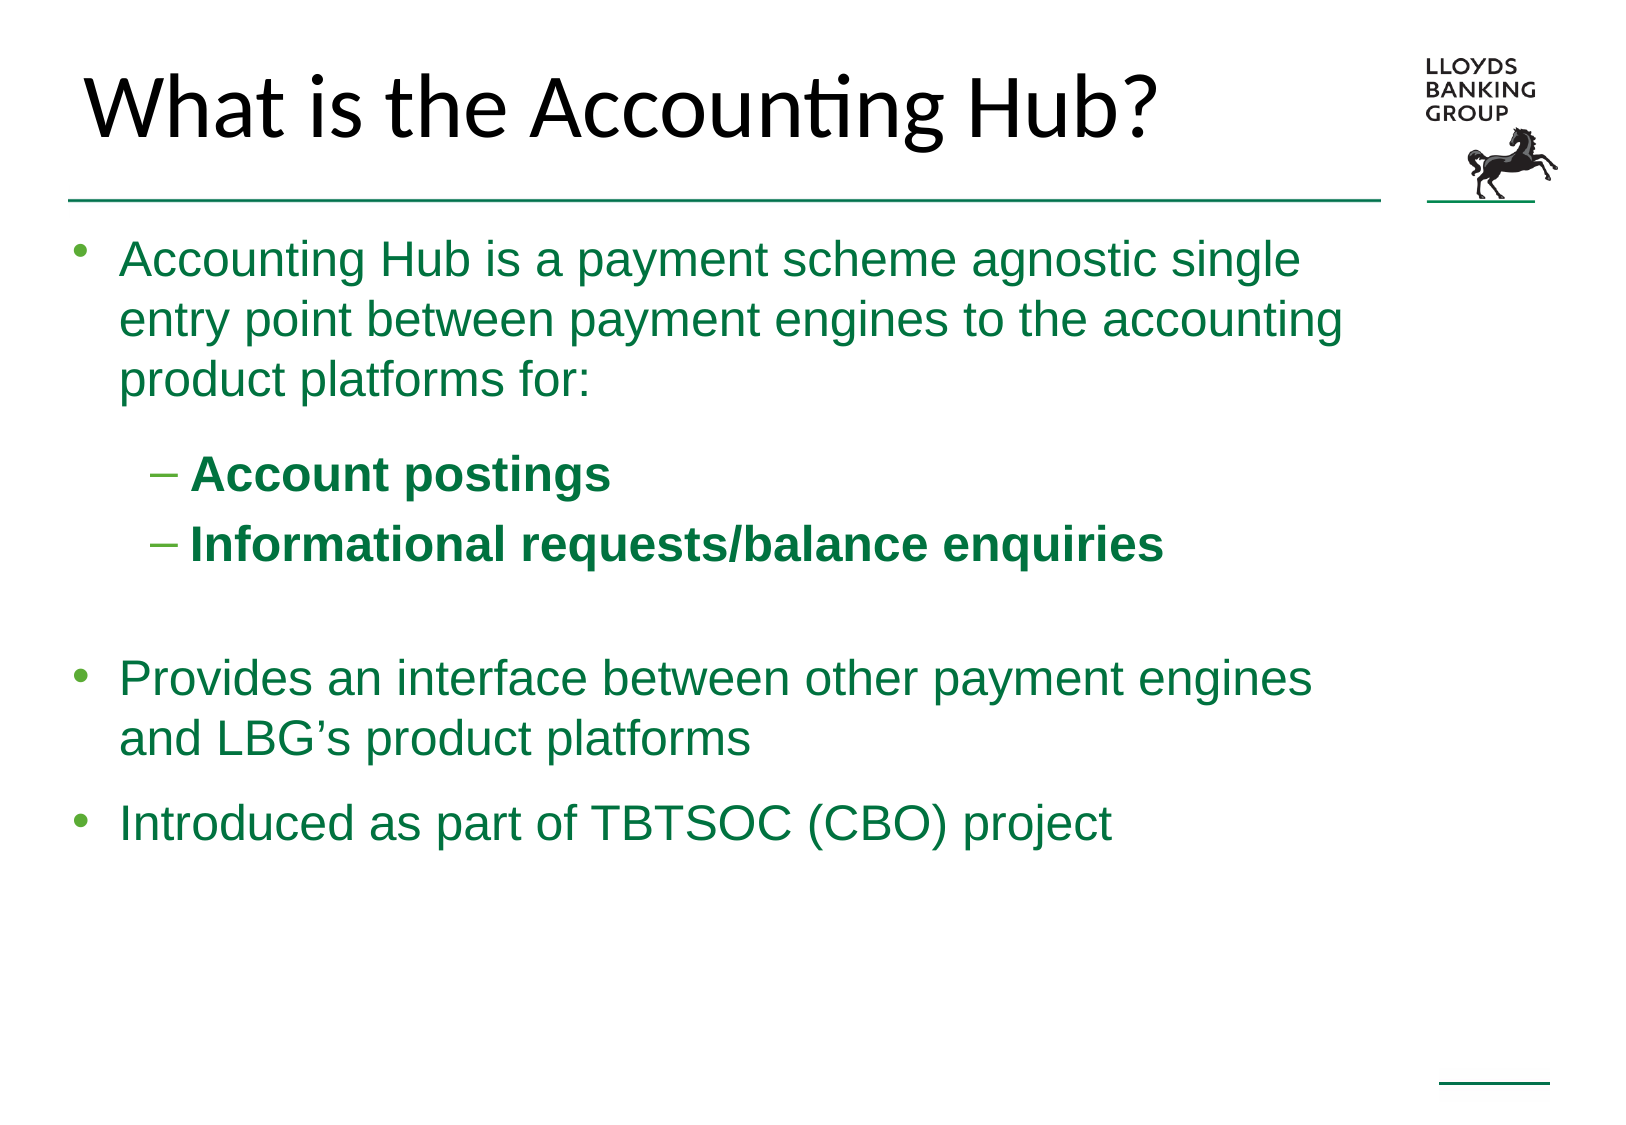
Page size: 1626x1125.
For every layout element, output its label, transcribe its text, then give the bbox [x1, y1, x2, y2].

title What is the Accounting Hub? [67, 38, 1382, 184]
list Accounting Hub is a payment scheme agnostic single entry point between payment engines to the accounting product platforms for: Account postings Informational requests/balance enquiries Provides an interface between other payment engines and LBG’s product platforms Introduced as part of TBTSOC (CBO) project [56, 218, 1371, 570]
picture [1426, 58, 1558, 203]
picture [68, 185, 1381, 218]
picture [1439, 1068, 1550, 1102]
